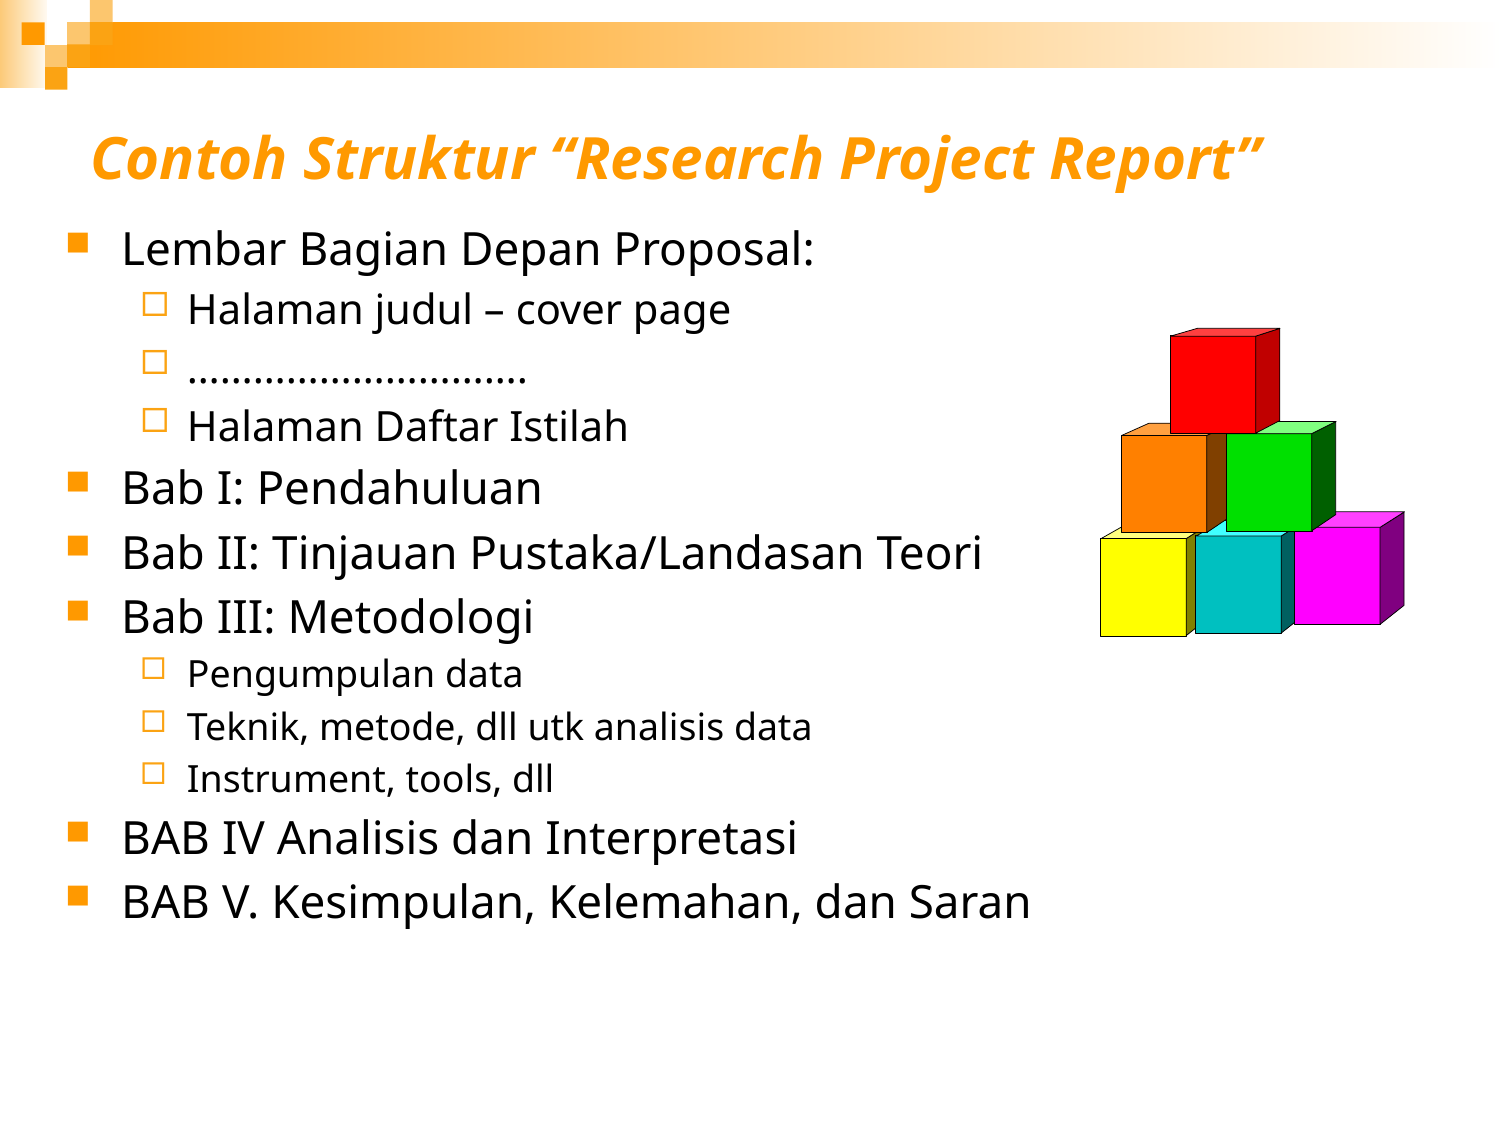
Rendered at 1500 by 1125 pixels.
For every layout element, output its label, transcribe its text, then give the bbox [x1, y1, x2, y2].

title Contoh Struktur “Research Project Report” [74, 62, 1426, 251]
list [1099, 327, 1407, 638]
list Lembar Bagian Depan Proposal: Halaman judul – cover page …………………………. Halaman Daftar Istilah Bab I: Pendahuluan Bab II: Tinjauan Pustaka/Landasan Teori Bab III: Metodologi Pengumpulan data Teknik, metode, dll utk analisis data Instrument, tools, dll BAB IV Analisis dan Interpretasi BAB V. Kesimpulan, Kelemahan, dan Saran [49, 212, 1351, 1026]
